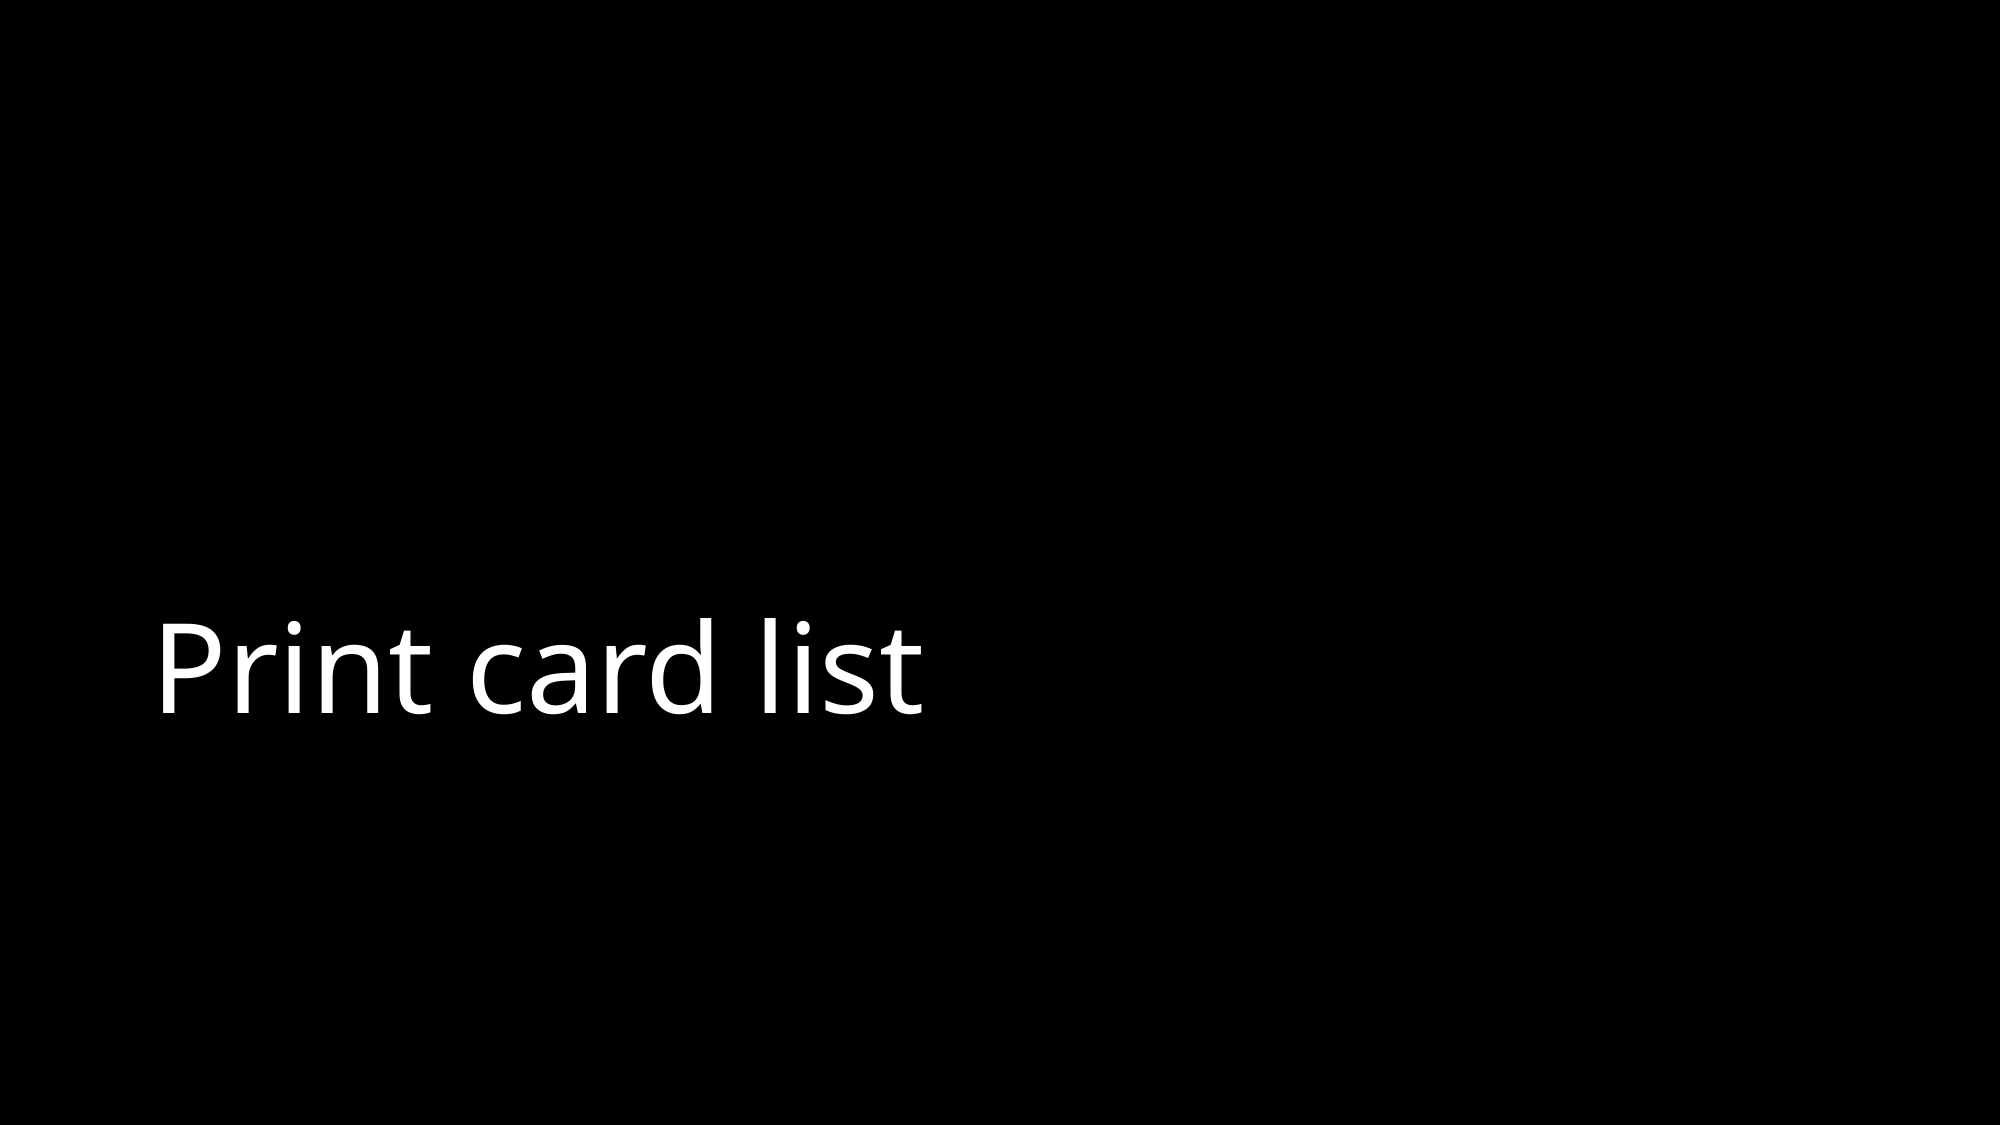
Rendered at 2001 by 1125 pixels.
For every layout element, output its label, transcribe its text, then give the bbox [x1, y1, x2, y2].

title Print card list [136, 280, 1862, 749]
